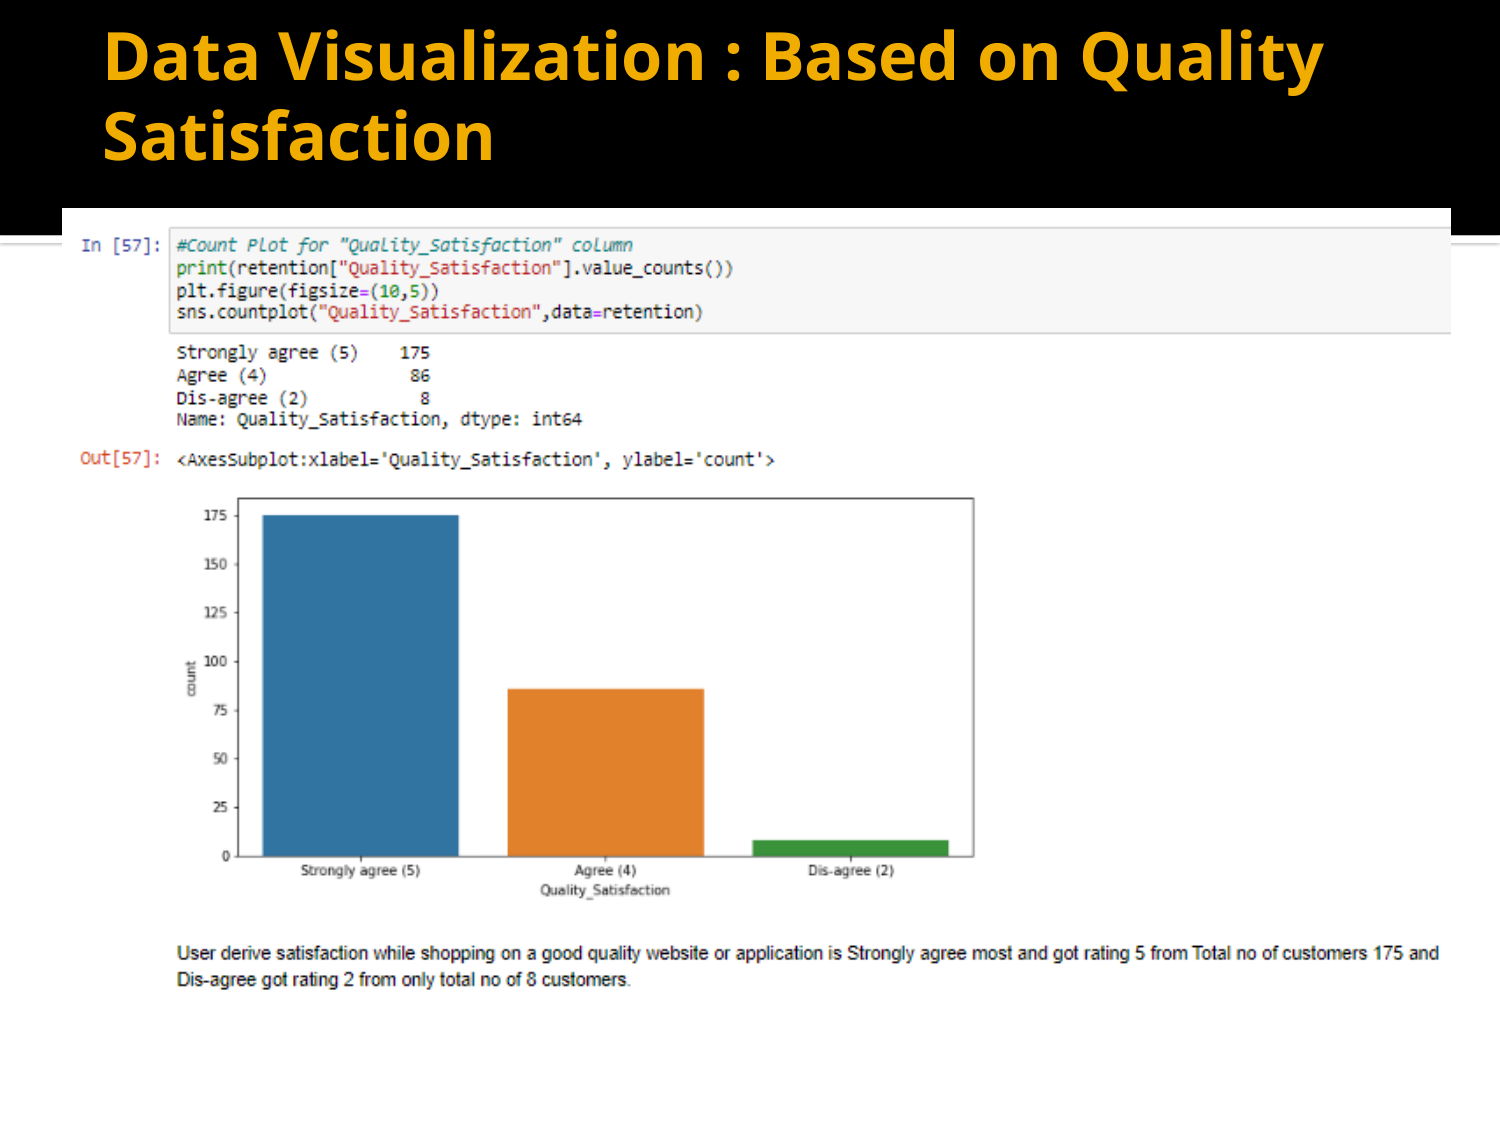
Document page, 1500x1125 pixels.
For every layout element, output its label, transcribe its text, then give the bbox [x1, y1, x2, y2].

picture [62, 208, 1451, 1004]
title Data Visualization : Based on Quality Satisfaction [87, 0, 1500, 188]
